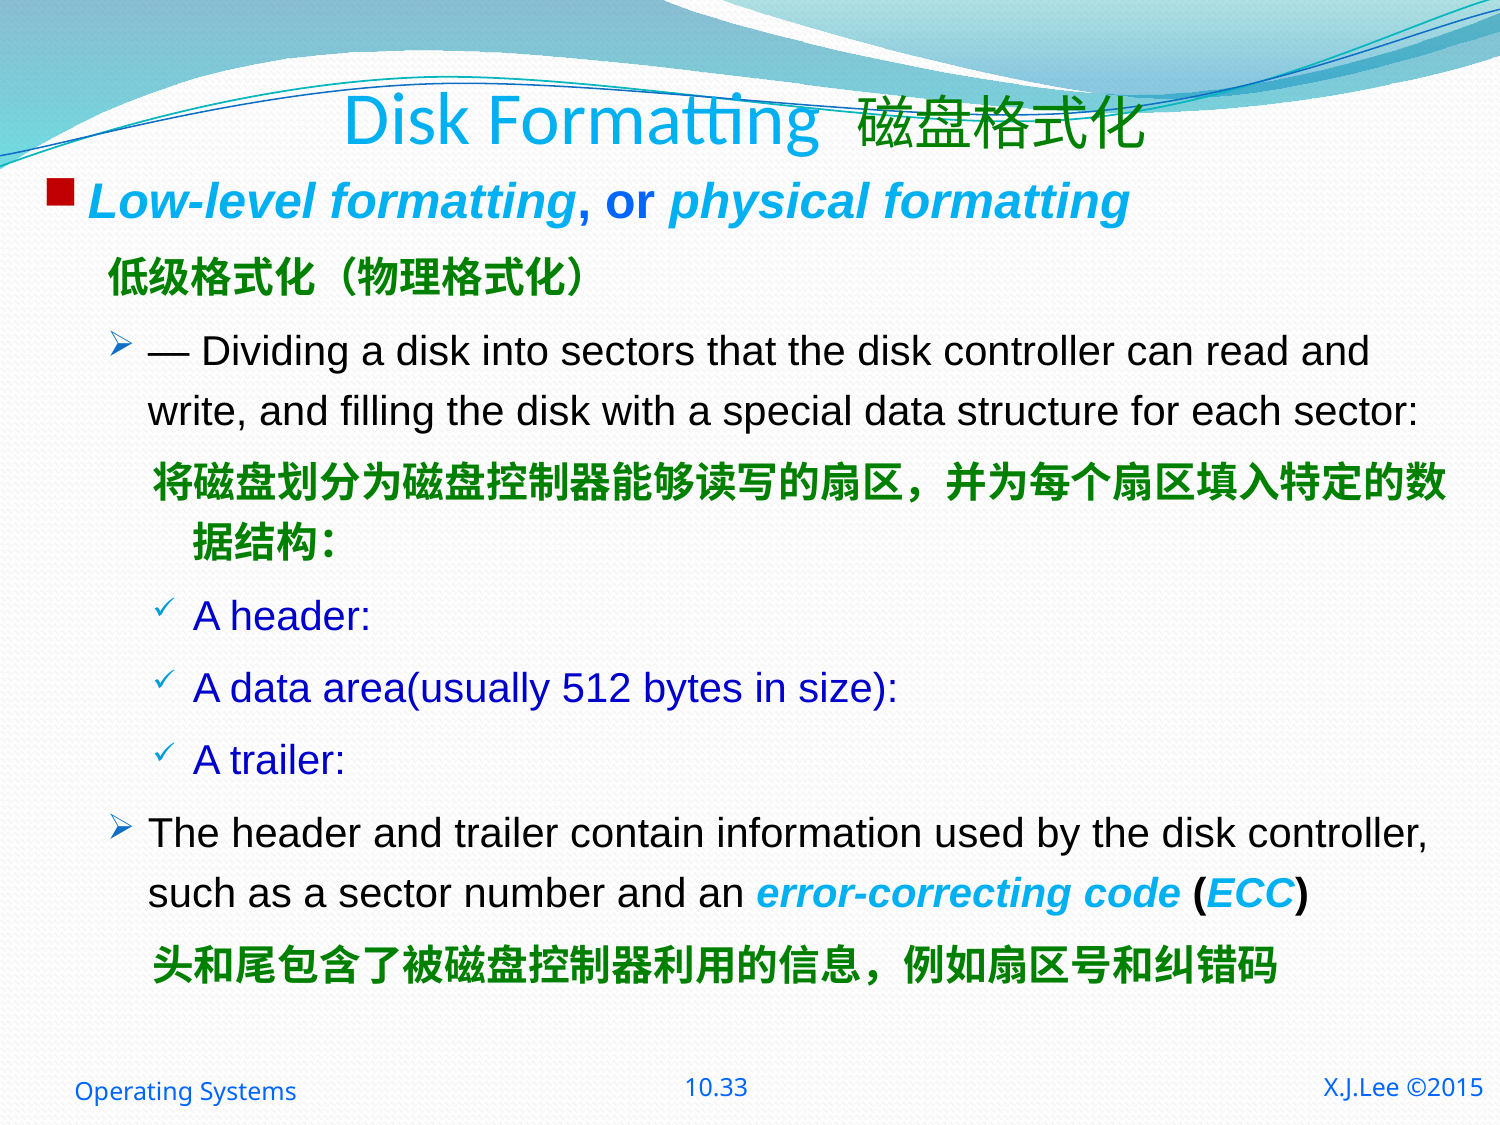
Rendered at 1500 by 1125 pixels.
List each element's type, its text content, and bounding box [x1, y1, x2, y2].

slide_number Operating Systems [34, 1047, 337, 1106]
title Disk Formatting 磁盘格式化 [70, 42, 1421, 148]
list Low-level formatting, or physical formatting 低级格式化（物理格式化） — Dividing a disk into sectors that the disk controller can read and write, and filling the disk with a special data structure for each sector: 将磁盘划分为磁盘控制器能够读写的扇区，并为每个扇区填入特定的数据结构： A header: A data area(usually 512 bytes in size): A trailer: The header and trailer contain information used by the disk controller, such as a sector number and an error-correcting code (ECC) 头和尾包含了被磁盘控制器利用的信息，例如扇区号和纠错码 [28, 148, 1490, 1039]
footer X.J.Lee ©2015 [1262, 1065, 1485, 1106]
slide_number 10.33 [672, 1058, 761, 1106]
